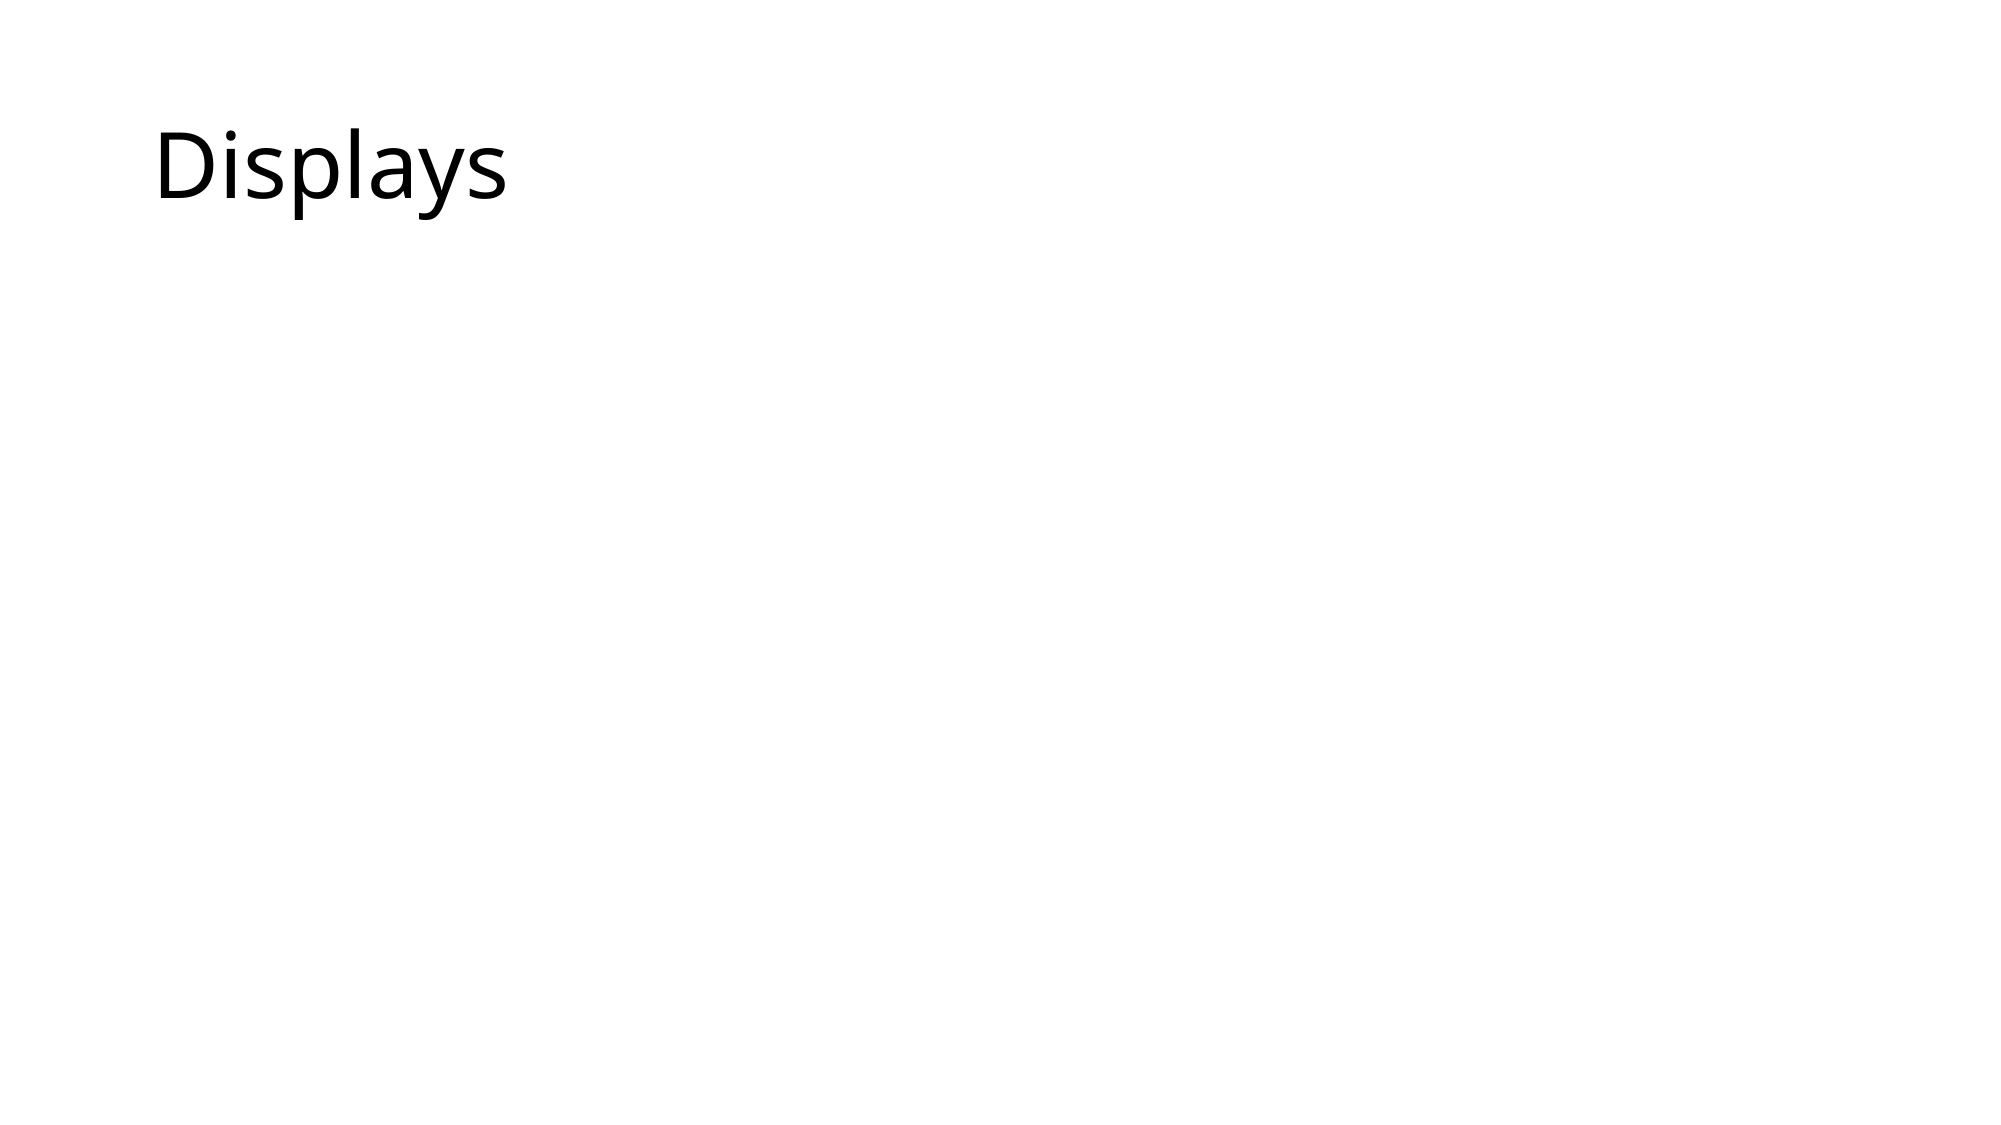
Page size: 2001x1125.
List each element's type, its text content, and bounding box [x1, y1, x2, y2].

title Displays [137, 59, 1863, 278]
